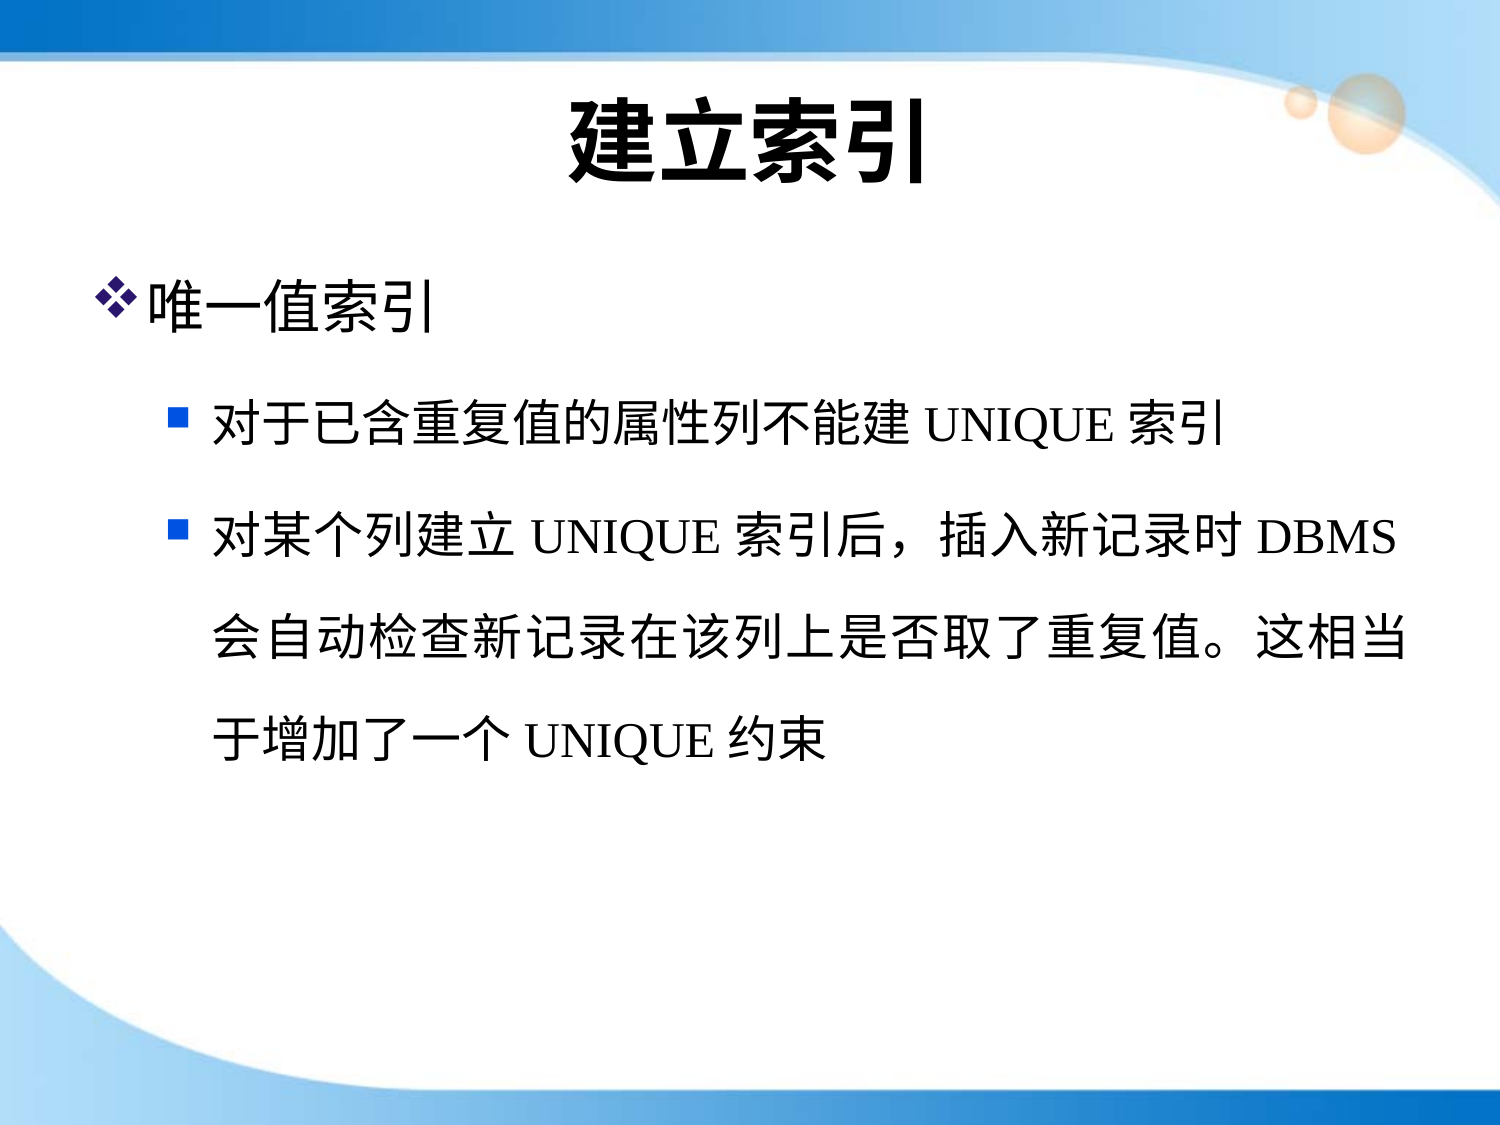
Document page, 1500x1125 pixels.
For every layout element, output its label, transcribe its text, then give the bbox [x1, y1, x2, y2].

list 唯一值索引 对于已含重复值的属性列不能建UNIQUE索引 对某个列建立UNIQUE索引后，插入新记录时DBMS会自动检查新记录在该列上是否取了重复值。这相当于增加了一个UNIQUE约束 [74, 262, 1426, 1006]
picture [0, 0, 1500, 1125]
title 建立索引 [75, 45, 1425, 233]
